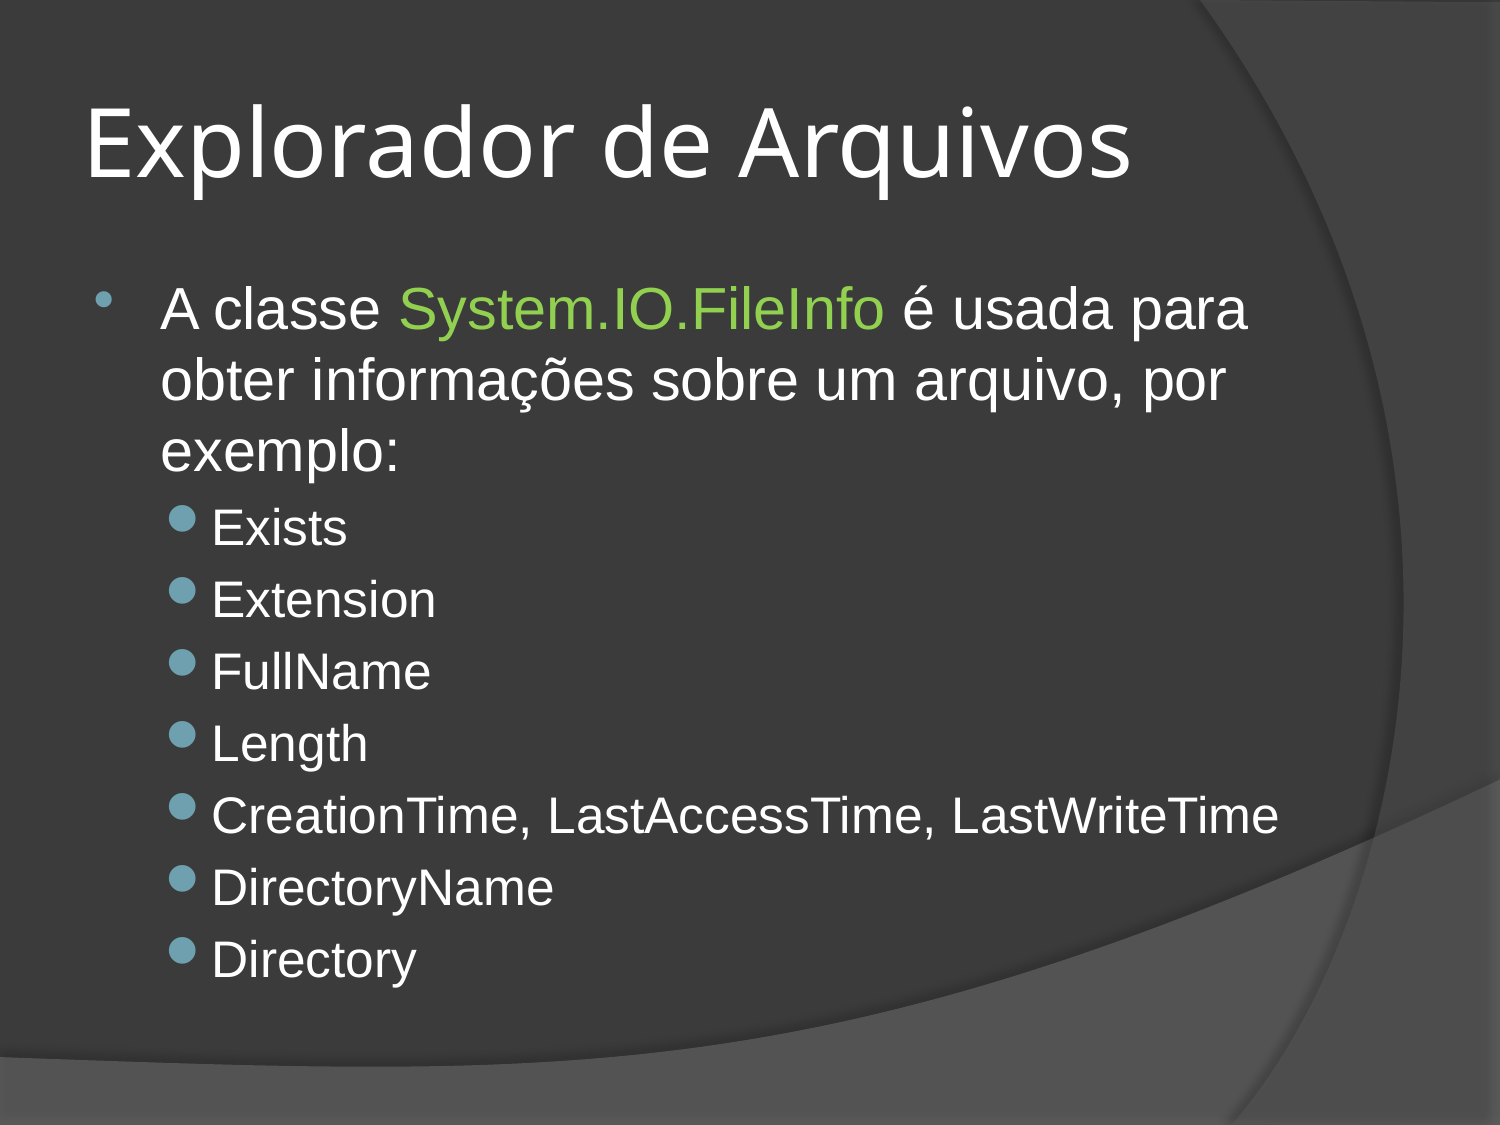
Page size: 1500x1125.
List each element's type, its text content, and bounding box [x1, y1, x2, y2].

title Explorador de Arquivos [75, 45, 1300, 233]
list A classe System.IO.FileInfo é usada para obter informações sobre um arquivo, por exemplo: Exists Extension FullName Length CreationTime, LastAccessTime, LastWriteTime DirectoryName Directory [75, 262, 1300, 1005]
